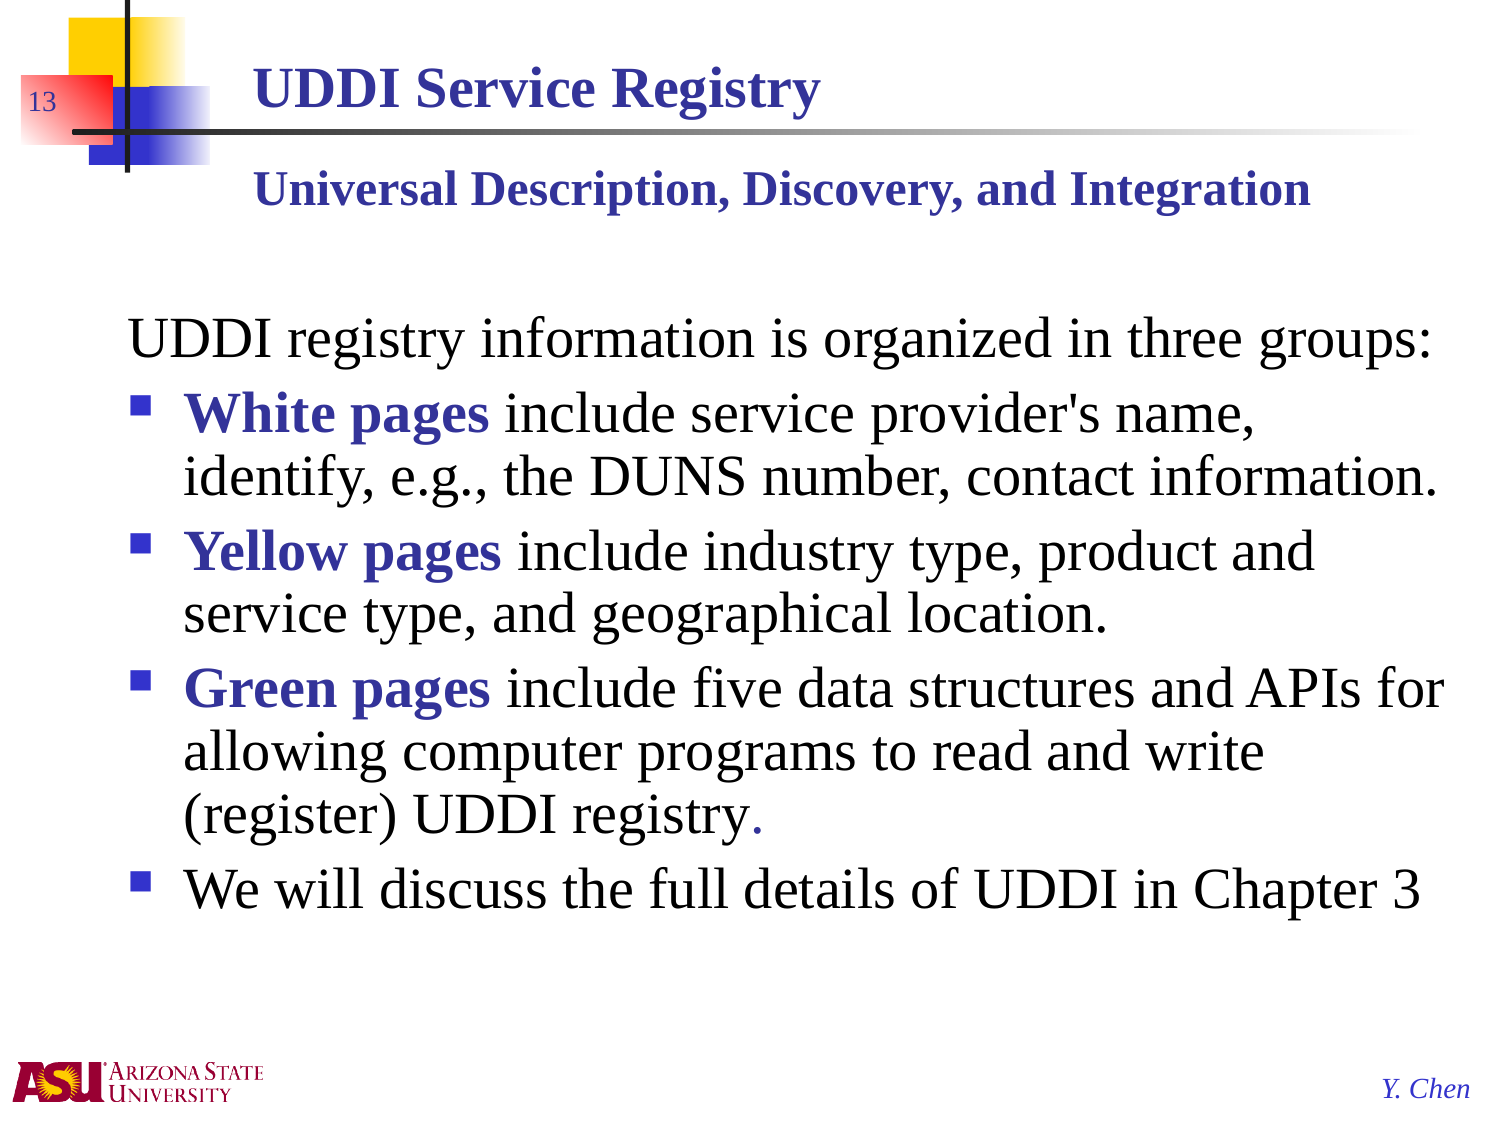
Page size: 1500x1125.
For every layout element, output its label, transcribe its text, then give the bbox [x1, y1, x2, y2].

slide_number 13 [12, 49, 237, 126]
list UDDI registry information is organized in three groups: White pages include service provider's name, identify, e.g., the DUNS number, contact information. Yellow pages include industry type, product and service type, and geographical location. Green pages include five data structures and APIs for allowing computer programs to read and write (register) UDDI registry. We will discuss the full details of UDDI in Chapter 3 [112, 299, 1469, 1006]
title UDDI Service Registry Universal Description, Discovery, and Integration [237, 24, 1488, 225]
picture [12, 1062, 263, 1102]
